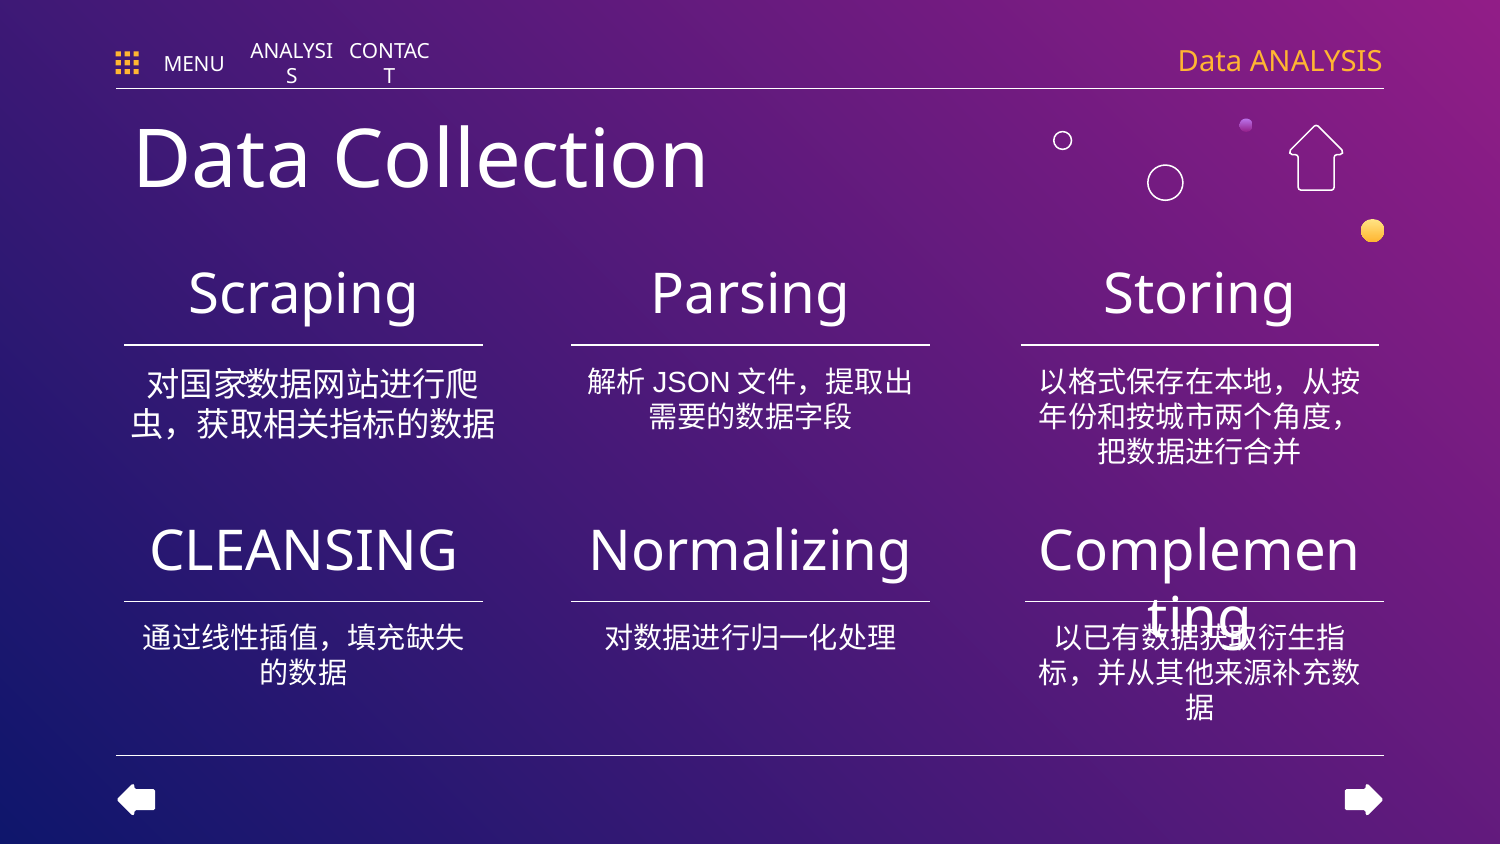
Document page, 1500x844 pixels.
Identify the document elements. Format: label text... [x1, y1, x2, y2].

subtitle 对国家数据网站进行爬虫，获取相关指标的数据 [109, 348, 517, 448]
text_box [1239, 118, 1253, 132]
title Complementing [1016, 498, 1383, 572]
text_box ANALYSIS [248, 45, 335, 81]
subtitle 通过线性插值，填充缺失的数据 [120, 604, 487, 705]
text_box [117, 784, 156, 816]
subtitle 解析JSON文件，提取出需要的数据字段 [567, 348, 934, 448]
text_box CONTACT [346, 45, 433, 81]
title CLEANSING [120, 498, 487, 572]
subtitle 对数据进行归一化处理 [567, 604, 934, 705]
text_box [115, 50, 139, 75]
subtitle 以已有数据获取衍生指标，并从其他来源补充数据 [1016, 604, 1383, 705]
title Data Collection [117, 90, 1383, 191]
text_box [1361, 218, 1385, 242]
text_box [109, 45, 145, 81]
text_box MENU [151, 45, 237, 81]
title Storing [1016, 242, 1383, 315]
text_box Data ANALYSIS [1158, 34, 1383, 85]
title Scraping [120, 242, 487, 315]
title Parsing [567, 242, 934, 315]
title Normalizing [567, 498, 934, 572]
text_box [1344, 784, 1383, 816]
text_box [1289, 125, 1343, 191]
